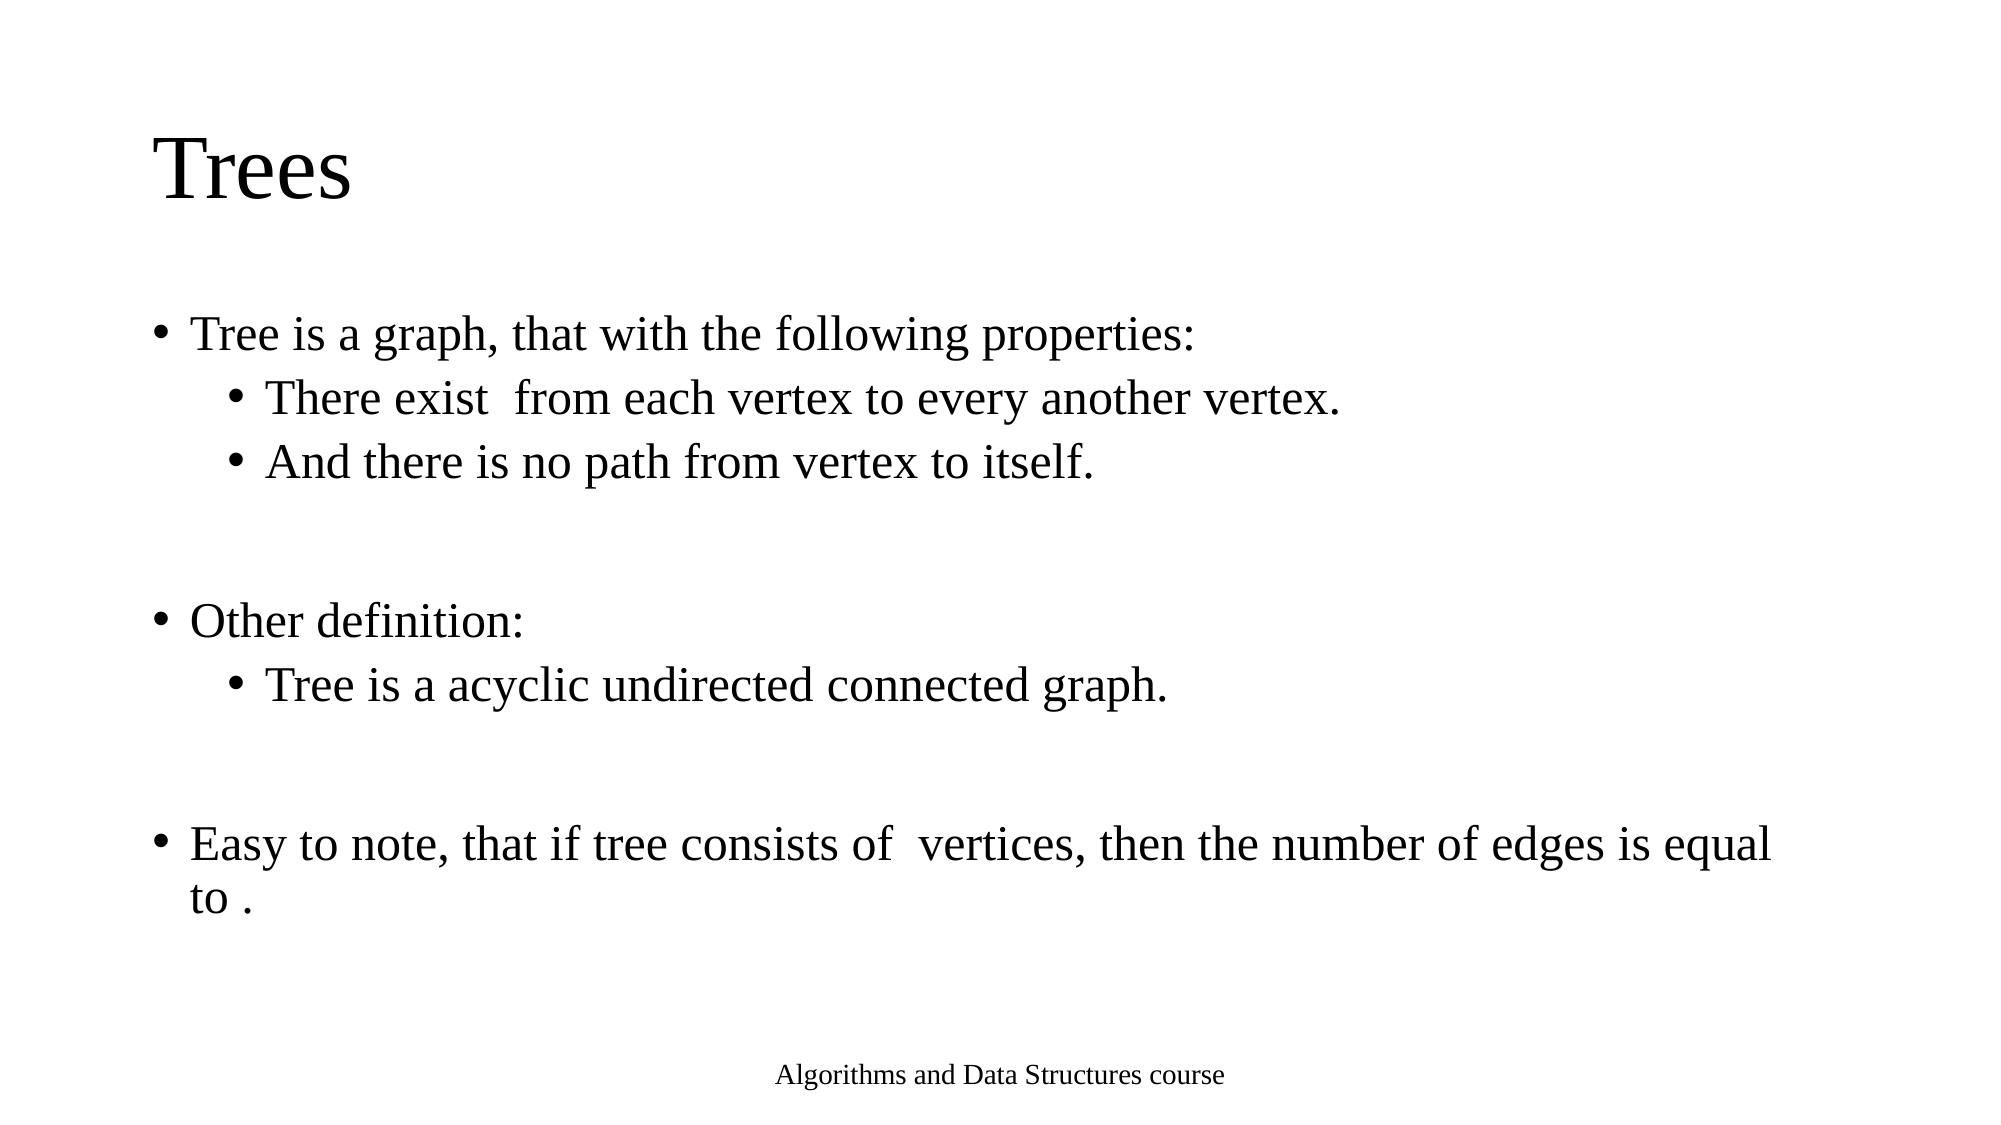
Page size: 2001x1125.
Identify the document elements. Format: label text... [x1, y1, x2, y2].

title Trees [137, 59, 1863, 278]
footer Algorithms and Data Structures course [662, 1042, 1338, 1103]
